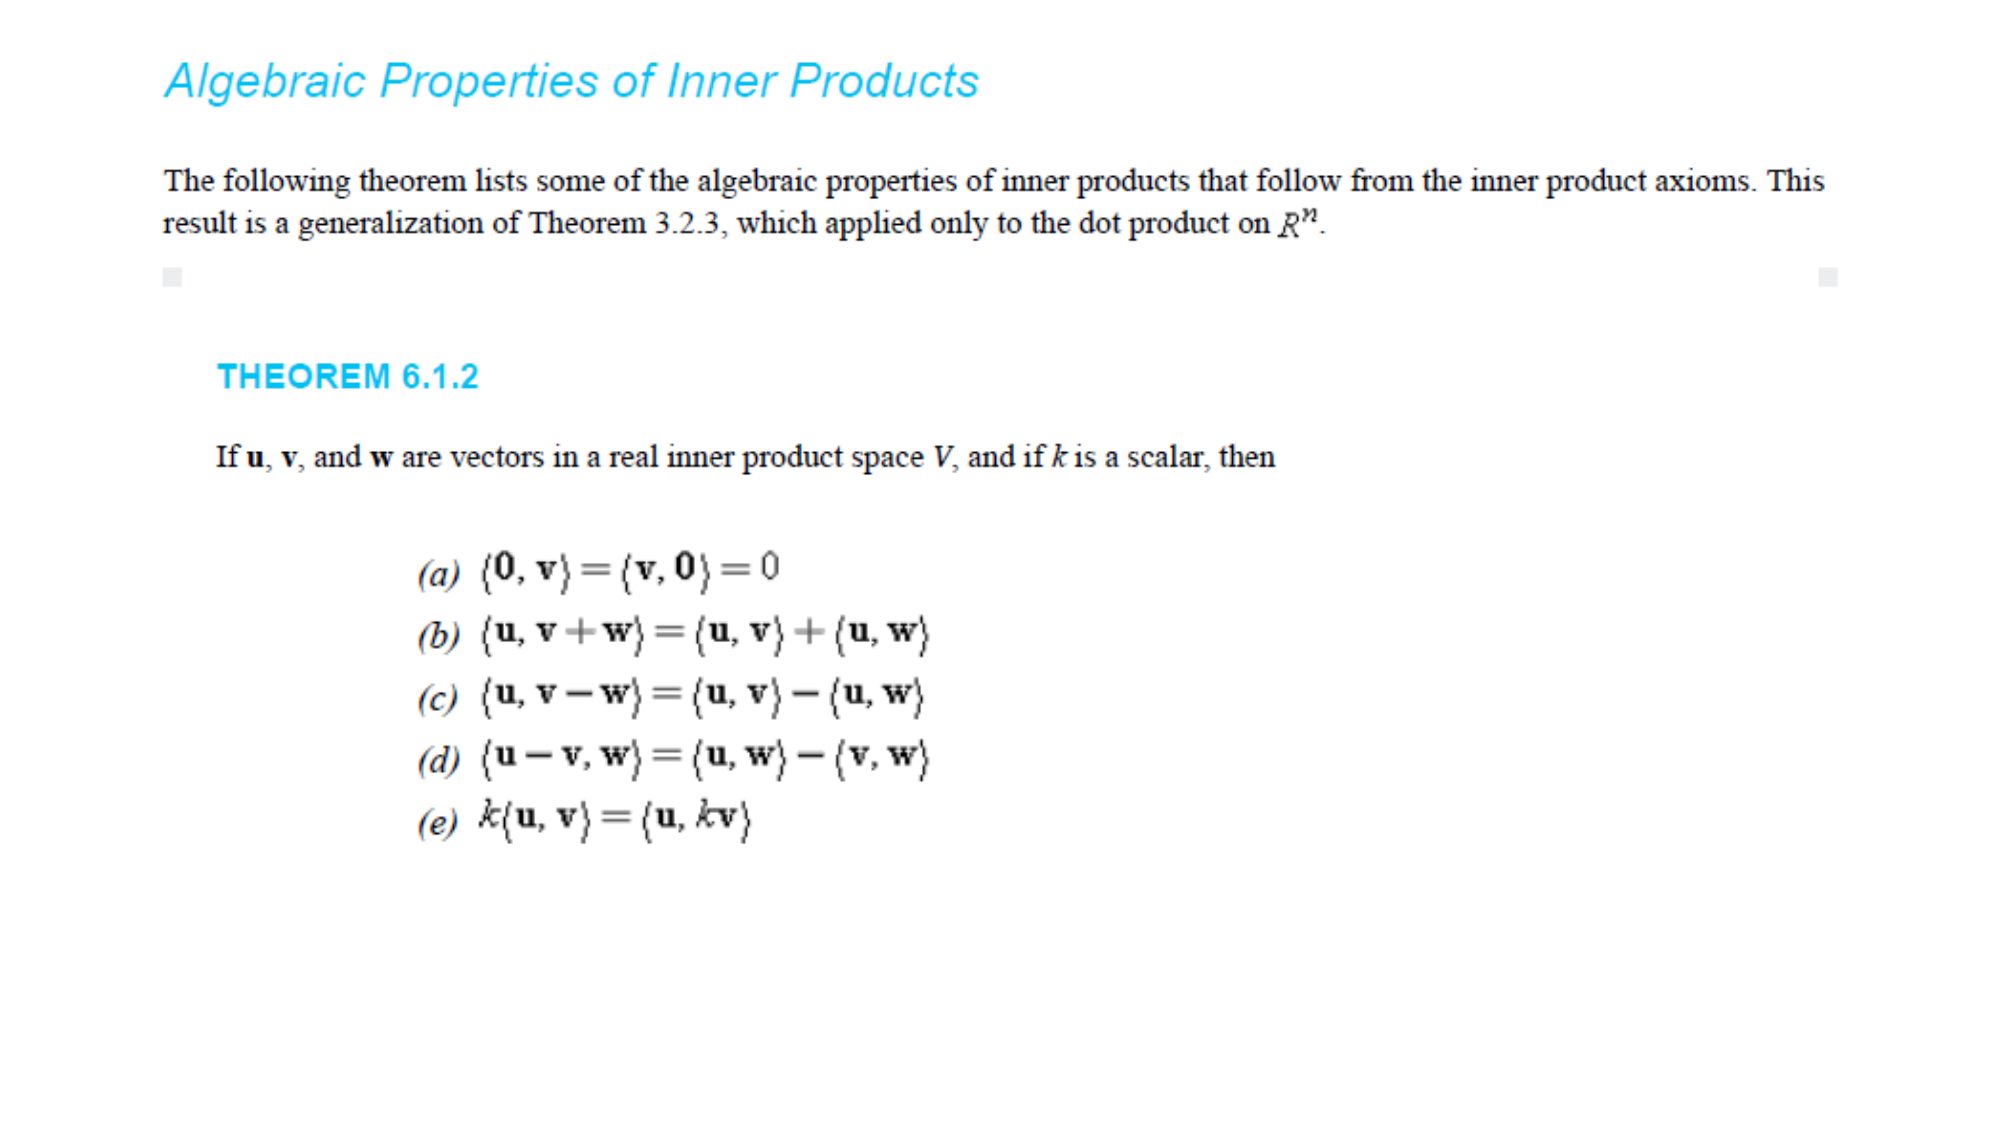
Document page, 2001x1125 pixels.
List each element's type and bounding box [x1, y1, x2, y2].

picture [402, 531, 941, 853]
picture [146, 40, 1844, 498]
